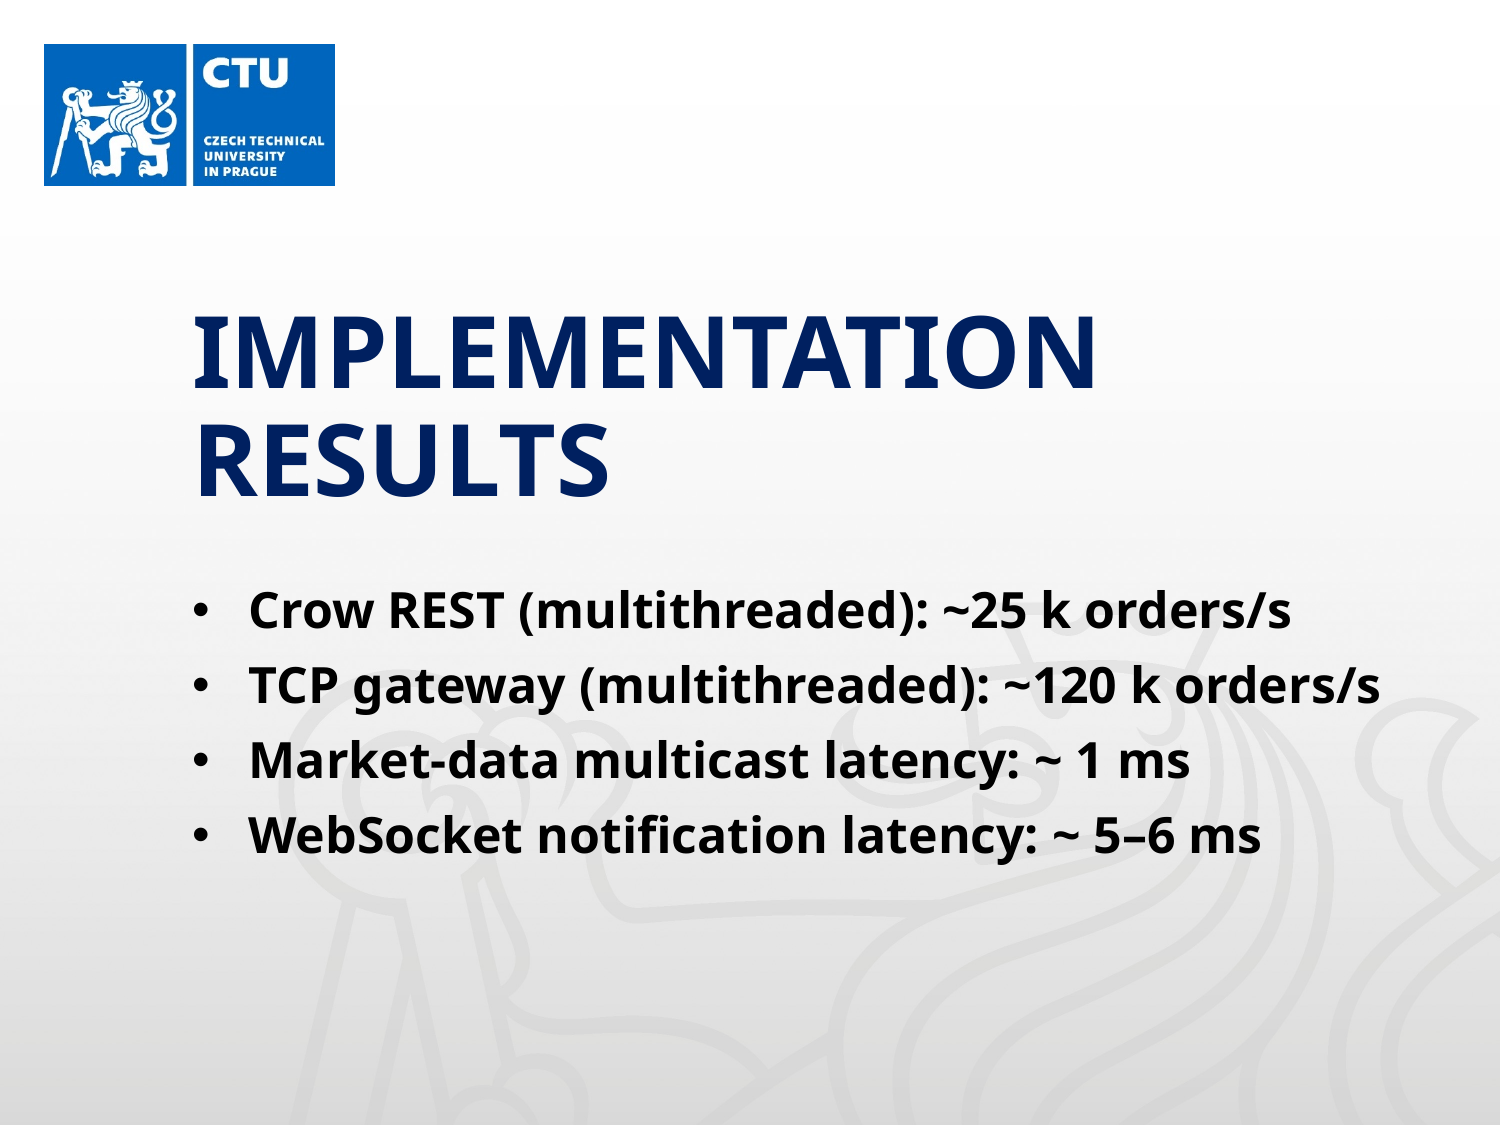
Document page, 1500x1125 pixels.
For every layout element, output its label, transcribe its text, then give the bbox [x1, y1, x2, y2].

subtitle Crow REST (multithreaded): ~25 k orders/s TCP gateway (multithreaded): ~120 k orders/s Market-data multicast latency: ~ 1 ms WebSocket notification latency: ~ 5–6 ms [177, 577, 1447, 997]
picture [0, 0, 1500, 1125]
title IMPLEMENTATION RESULTS [177, 295, 1447, 533]
